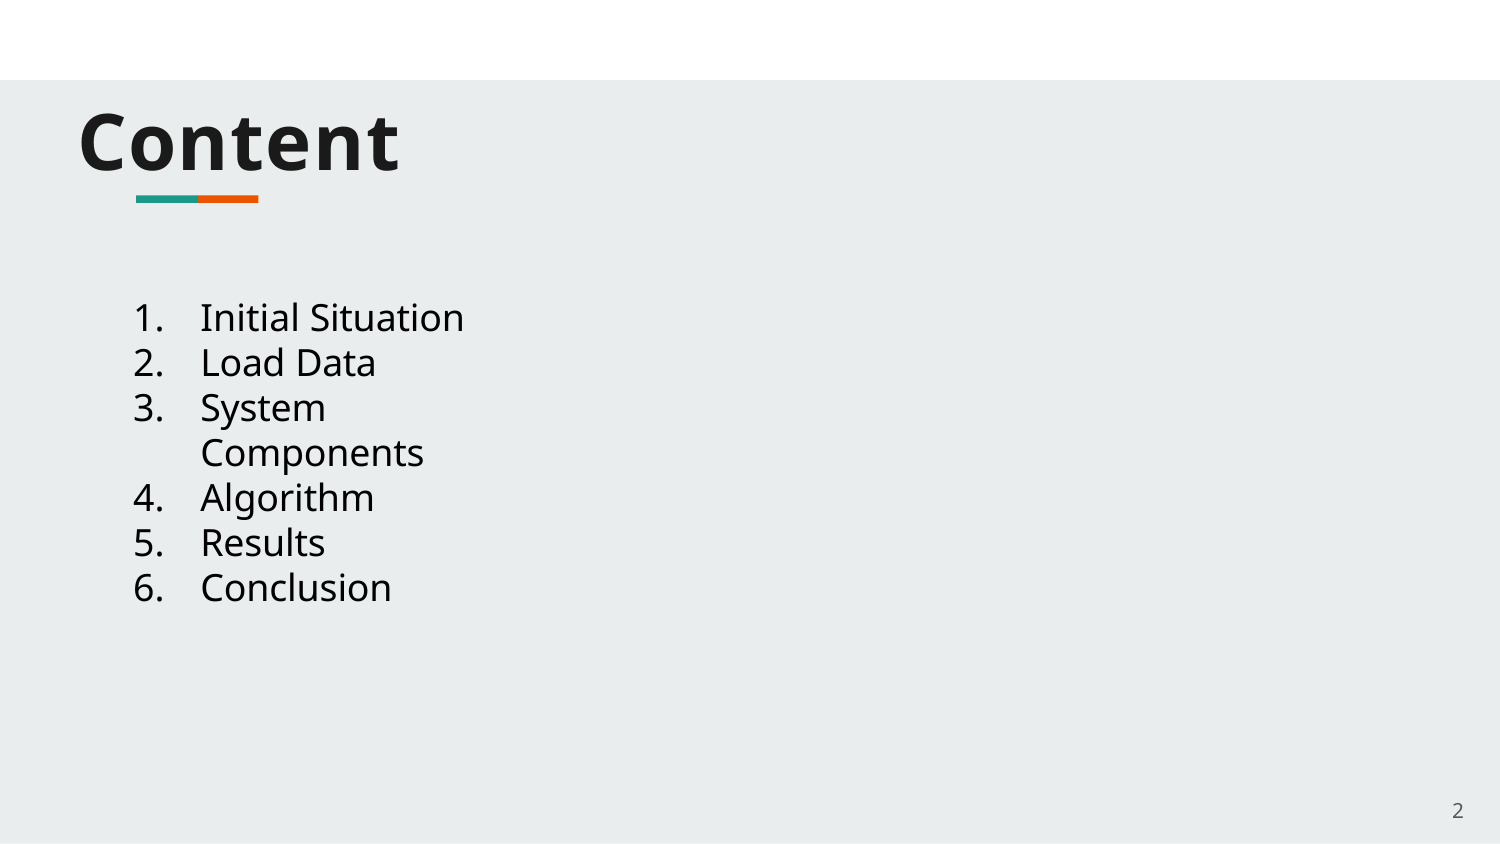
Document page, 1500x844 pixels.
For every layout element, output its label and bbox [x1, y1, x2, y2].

text_box [0, 0, 1500, 844]
